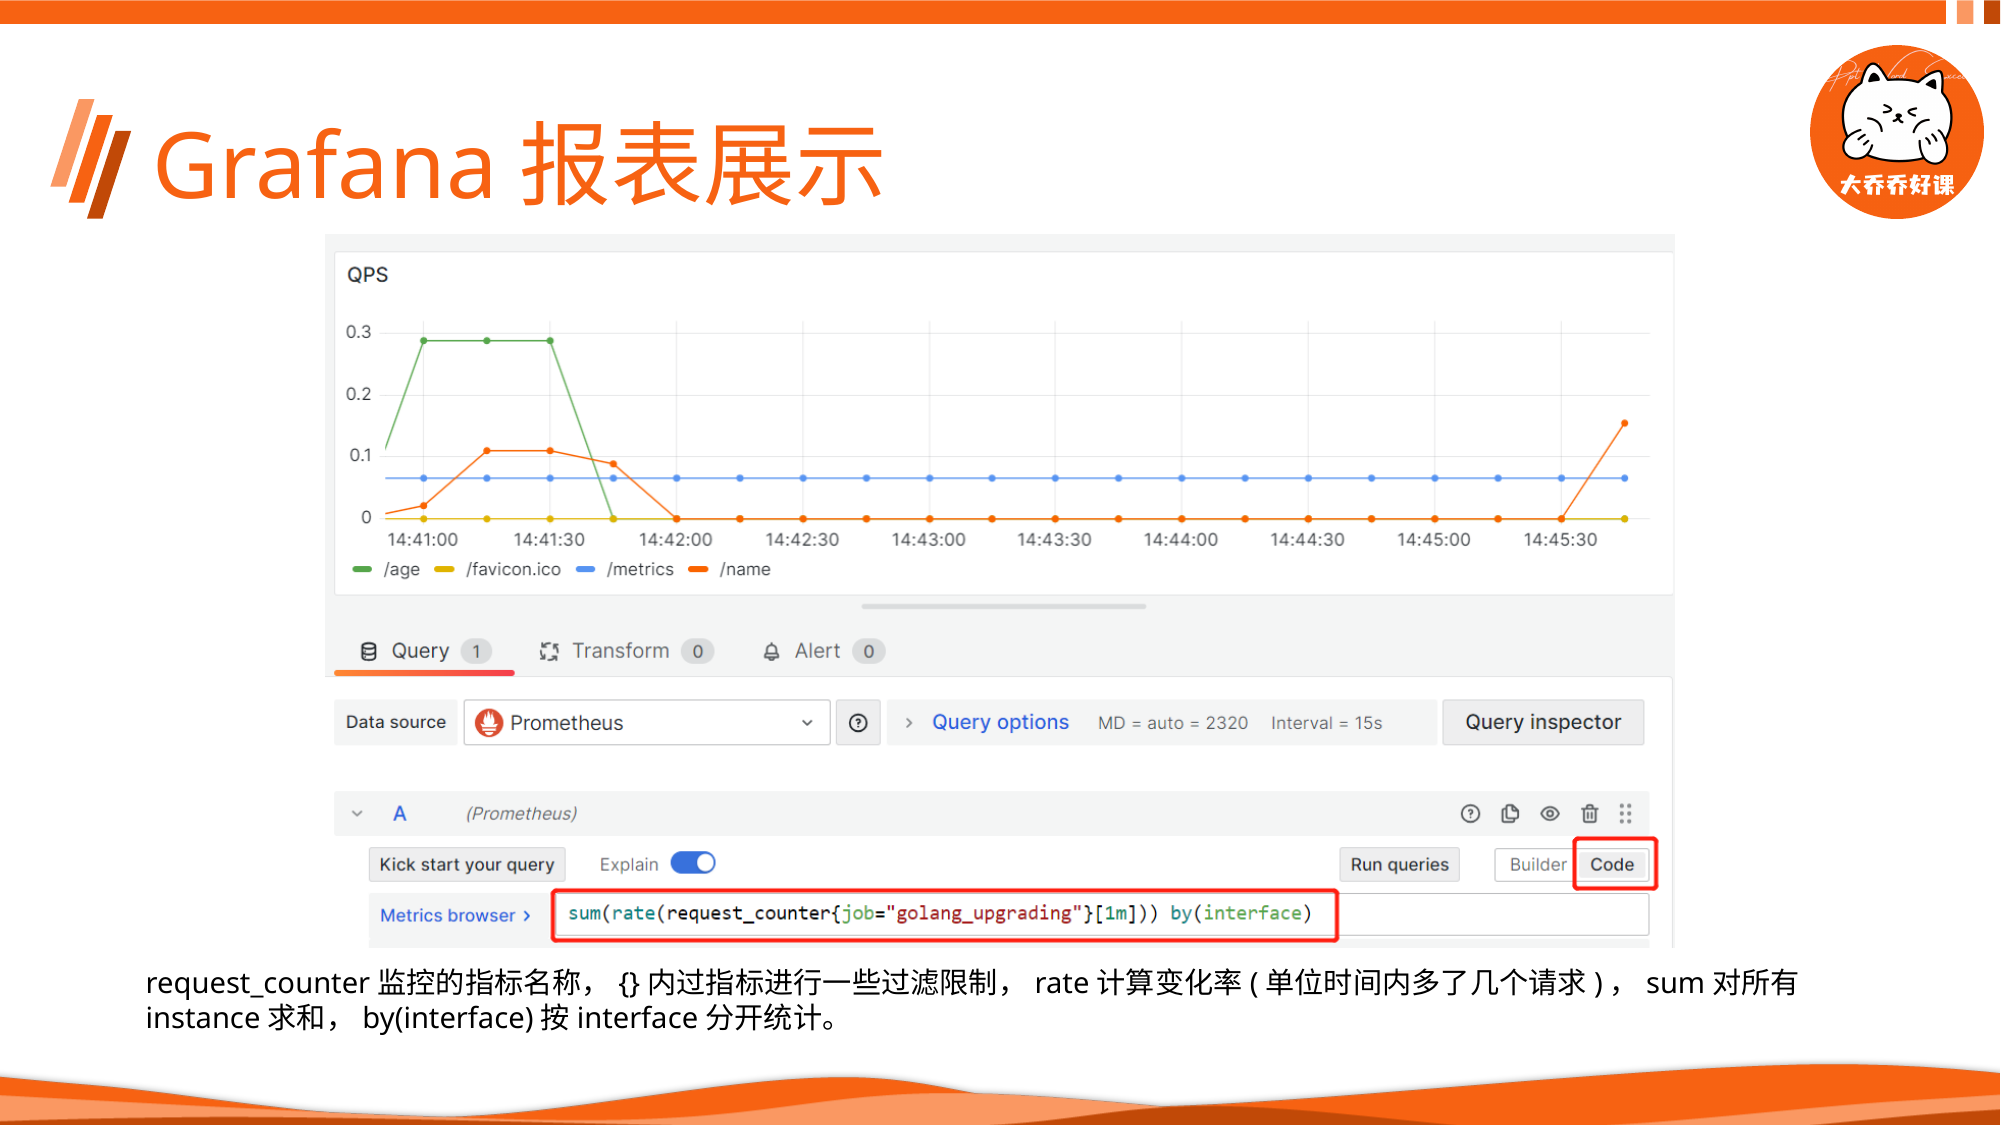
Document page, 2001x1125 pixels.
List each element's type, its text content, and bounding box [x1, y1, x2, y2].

title Grafana报表展示 [137, 59, 1863, 278]
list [325, 234, 1675, 949]
picture [0, 1053, 2000, 1125]
text_box request_counter监控的指标名称，{}内过指标进行一些过滤限制，rate计算变化率(单位时间内多了几个请求)，sum对所有instance求和，by(interface)按interface分开统计。 [130, 957, 1863, 1042]
picture [1849, 45, 1984, 219]
